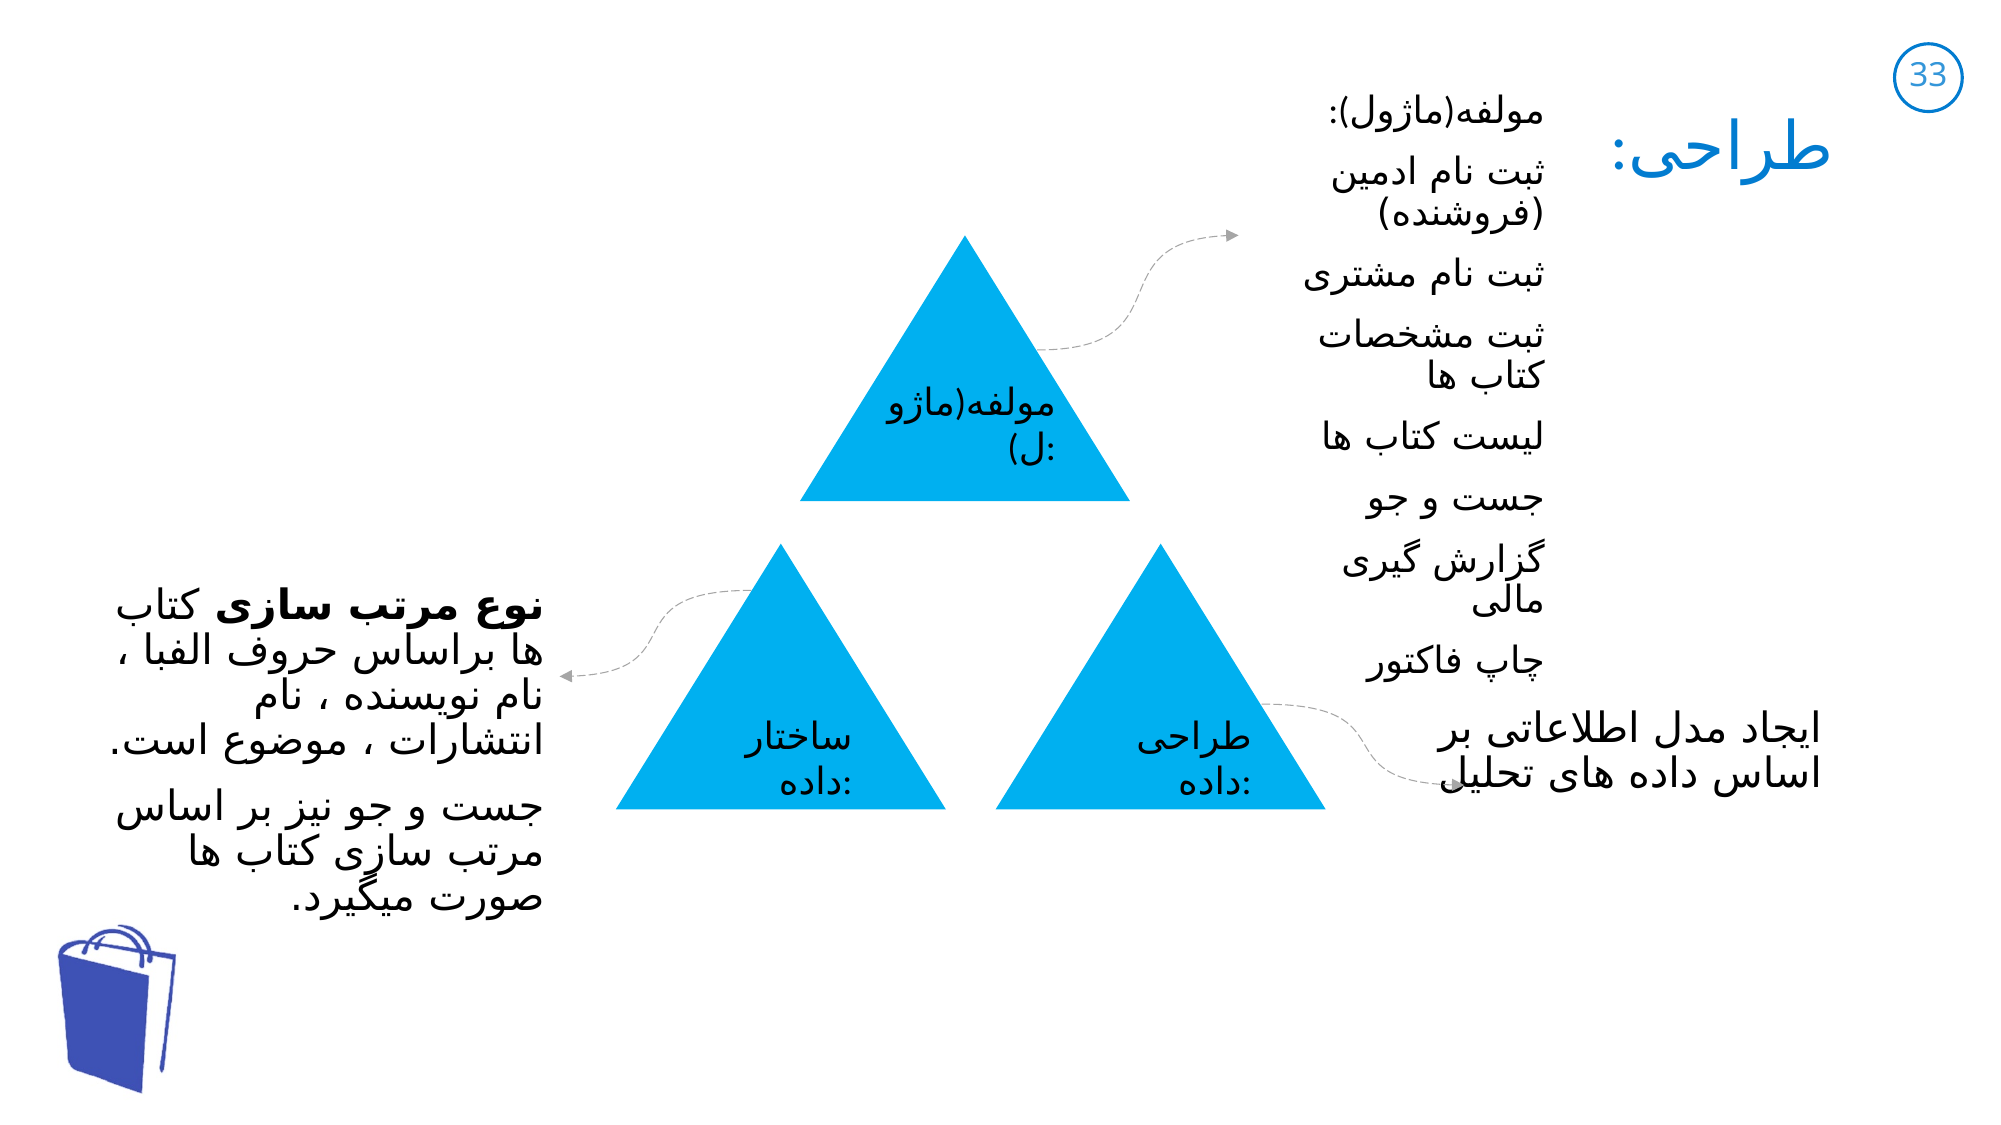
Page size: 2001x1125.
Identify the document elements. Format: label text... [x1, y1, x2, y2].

text_box [613, 541, 948, 811]
text_box مولفه(ماژول): ثبت نام ادمین (فروشنده) ثبت نام مشتری ثبت مشخصات کتاب ها لیست کتاب ها جست و جو گزارش گیری مالی چاپ فاکتور [1241, 83, 1561, 576]
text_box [559, 590, 752, 677]
text_box ایجاد مدل اطلاعاتی بر اساس داده های تحلیل [1418, 699, 1838, 794]
text_box [993, 541, 1328, 811]
text_box ساختار داده: [652, 719, 872, 794]
text_box [798, 410, 1132, 503]
text_box طراحی: [1314, 104, 1849, 200]
text_box مولفه(ماژول): [855, 385, 1075, 460]
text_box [1037, 235, 1239, 350]
text_box [870, 233, 1060, 385]
text_box نوع مرتب سازی کتاب ها براساس حروف الفبا ، نام نویسنده ، نام انتشارات ، موضوع است. جست و جو نیز بر اساس مرتب سازی کتاب ها صورت میگیرد. [77, 575, 560, 846]
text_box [1261, 704, 1465, 786]
picture [46, 914, 186, 1108]
text_box طراحی داده: [1051, 719, 1270, 794]
